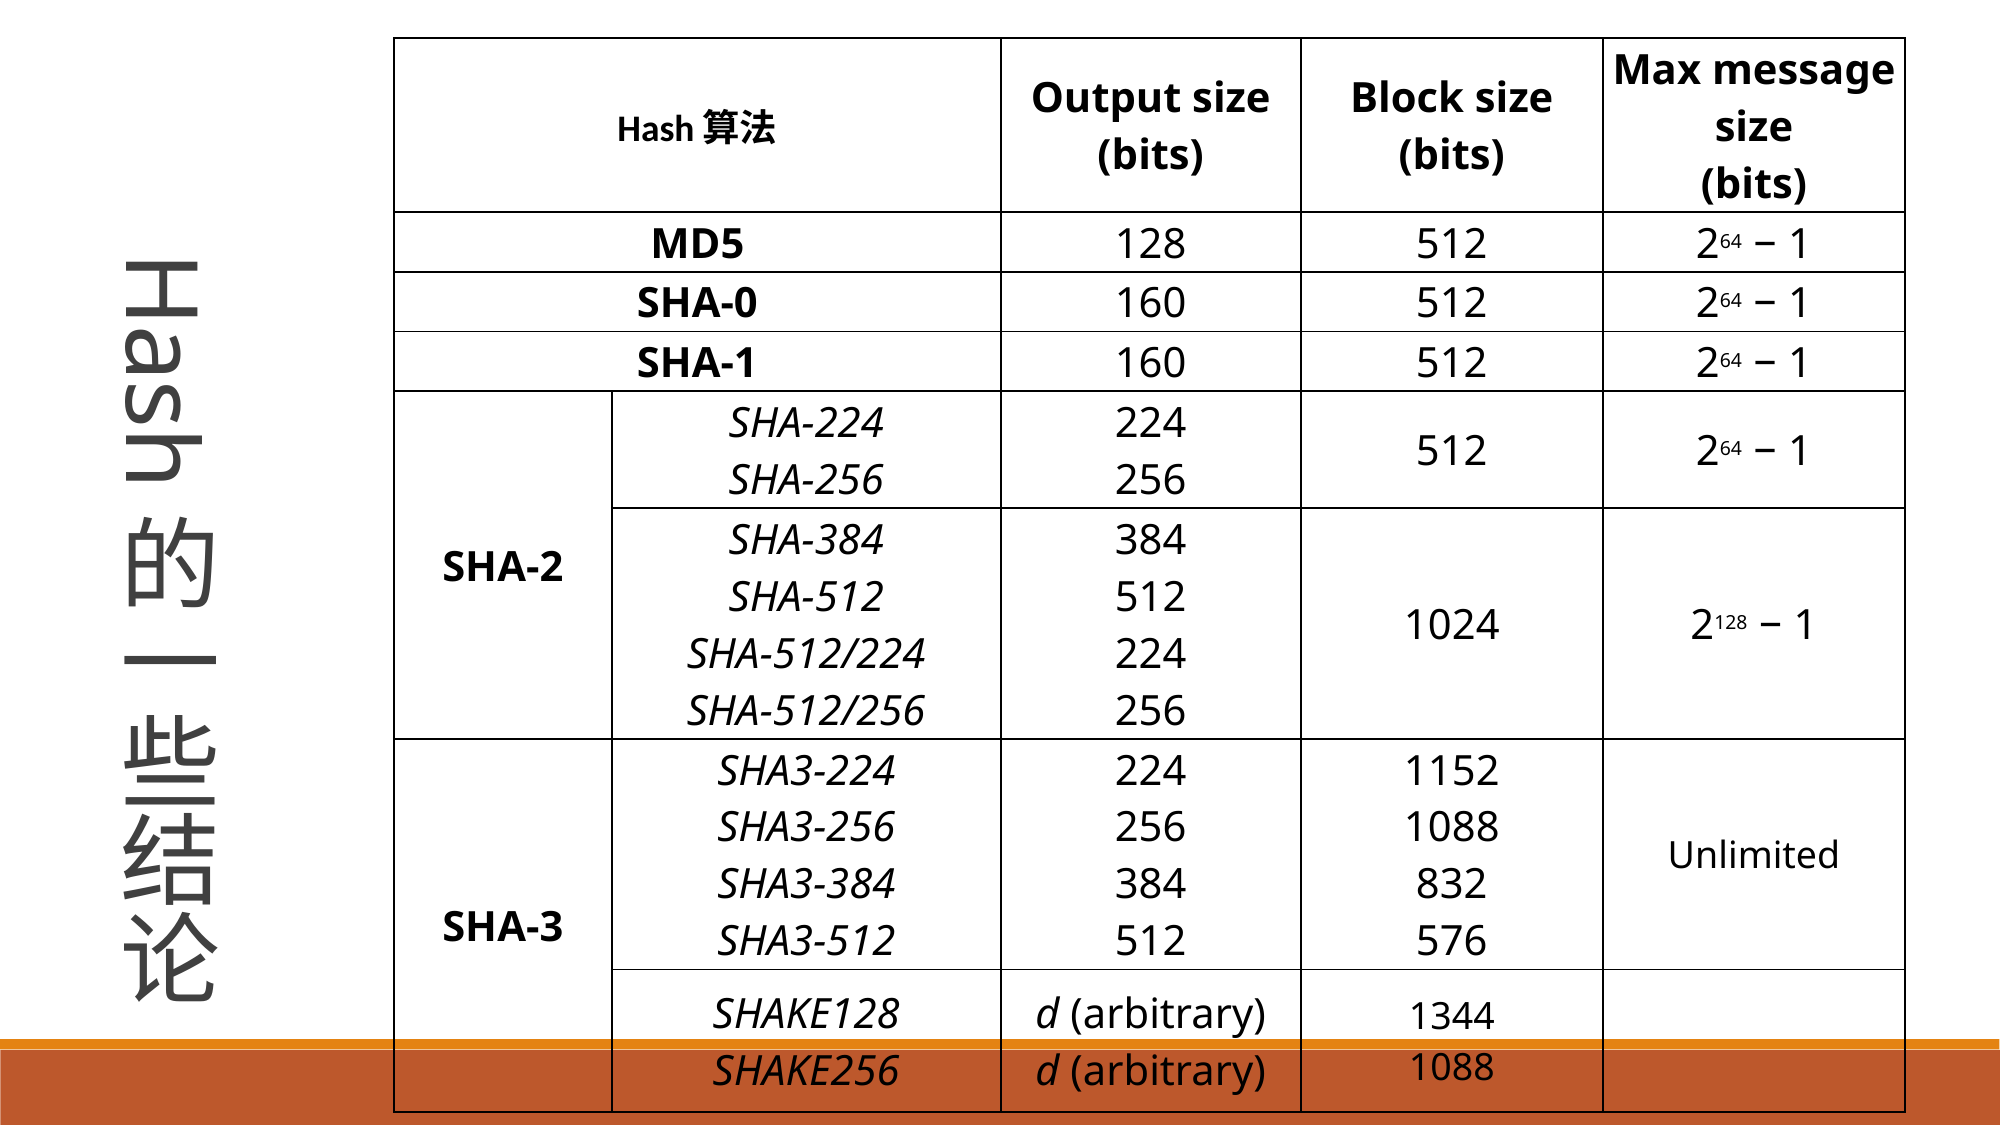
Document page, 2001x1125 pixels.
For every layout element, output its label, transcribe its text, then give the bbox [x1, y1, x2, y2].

table_cell SHAKE128 SHAKE256 [613, 970, 1000, 1111]
table_cell 512 [1302, 213, 1602, 271]
table_header Block size (bits) [1302, 39, 1602, 211]
table_cell 128 [1002, 213, 1300, 271]
table_cell [1604, 970, 1904, 1111]
table_cell SHA-224 SHA-256 [613, 392, 1000, 507]
table_cell SHA-2 [395, 392, 611, 738]
table_cell 264 − 1 [1604, 332, 1904, 390]
table_cell 264 − 1 [1604, 213, 1904, 271]
table_cell 512 [1302, 332, 1602, 390]
table_cell 160 [1002, 332, 1300, 390]
table_cell 224 256 384 512 [1002, 740, 1300, 969]
table_cell SHA-384 SHA-512 SHA-512/224 SHA-512/256 [613, 509, 1000, 738]
table_cell 264 − 1 [1604, 392, 1904, 507]
table_cell SHA-0 [395, 273, 1000, 331]
table_cell 1024 [1302, 509, 1602, 738]
table_cell 1152 1088 832 576 [1302, 740, 1602, 969]
table_header Max message size (bits) [1604, 39, 1904, 211]
table_cell 512 [1302, 273, 1602, 331]
table_cell 512 [1302, 392, 1602, 507]
table_cell 264 − 1 [1604, 273, 1904, 331]
table_header Output size (bits) [1002, 39, 1300, 211]
table_cell 224 256 [1002, 392, 1300, 507]
table_cell MD5 [395, 213, 1000, 271]
table_cell d (arbitrary) d (arbitrary) [1002, 970, 1300, 1111]
table_cell 2128 − 1 [1604, 509, 1904, 738]
table_cell SHA-3 [395, 740, 611, 1111]
table_cell 160 [1002, 273, 1300, 331]
table_cell SHA-1 [395, 332, 1000, 390]
table_header Hash算法 [395, 39, 1000, 211]
title Hash的一些结论 [98, 79, 393, 1025]
table_cell SHA3-224 SHA3-256 SHA3-384 SHA3-512 [613, 740, 1000, 969]
table_cell 384 512 224 256 [1002, 509, 1300, 738]
table_cell 1344 1088 [1302, 970, 1602, 1111]
table_cell Unlimited [1604, 740, 1904, 969]
